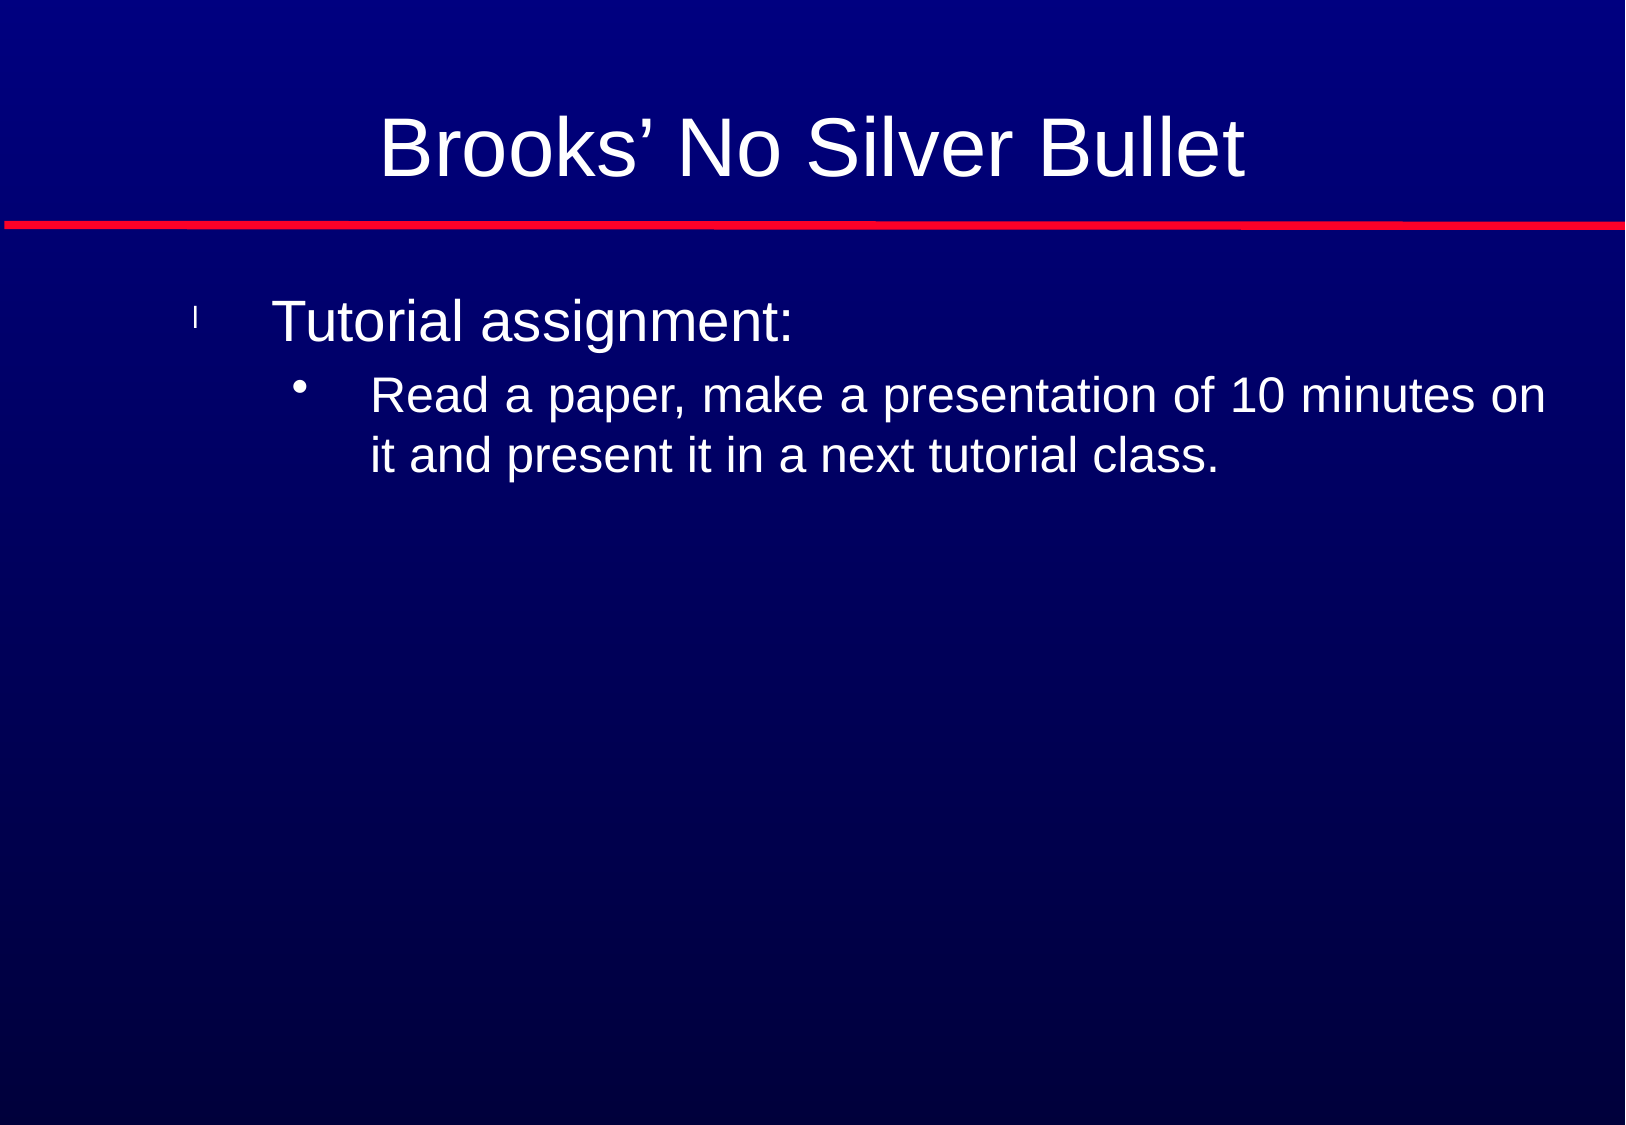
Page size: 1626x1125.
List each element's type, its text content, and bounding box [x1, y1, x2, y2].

title Brooks’ No Silver Bullet [118, 49, 1507, 202]
list Tutorial assignment: Read a paper, make a presentation of 10 minutes on it and present it in a next tutorial class. [175, 274, 1564, 954]
